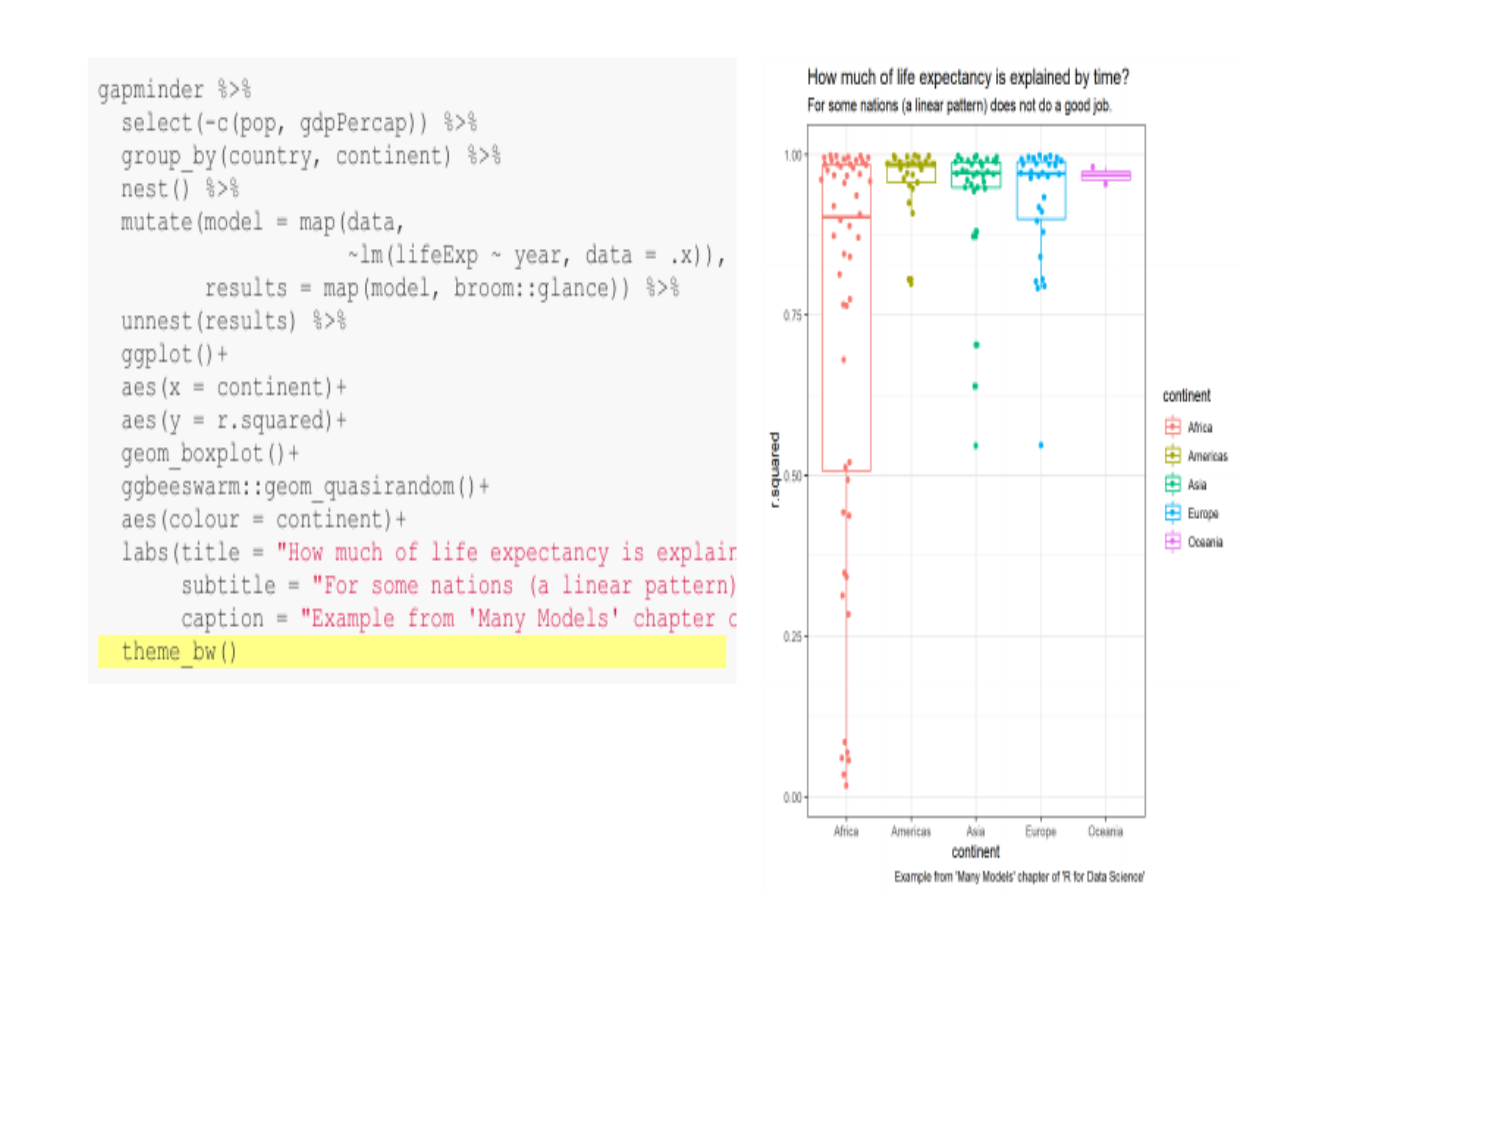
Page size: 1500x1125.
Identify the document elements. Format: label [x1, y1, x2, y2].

list [0, 0, 1500, 1125]
